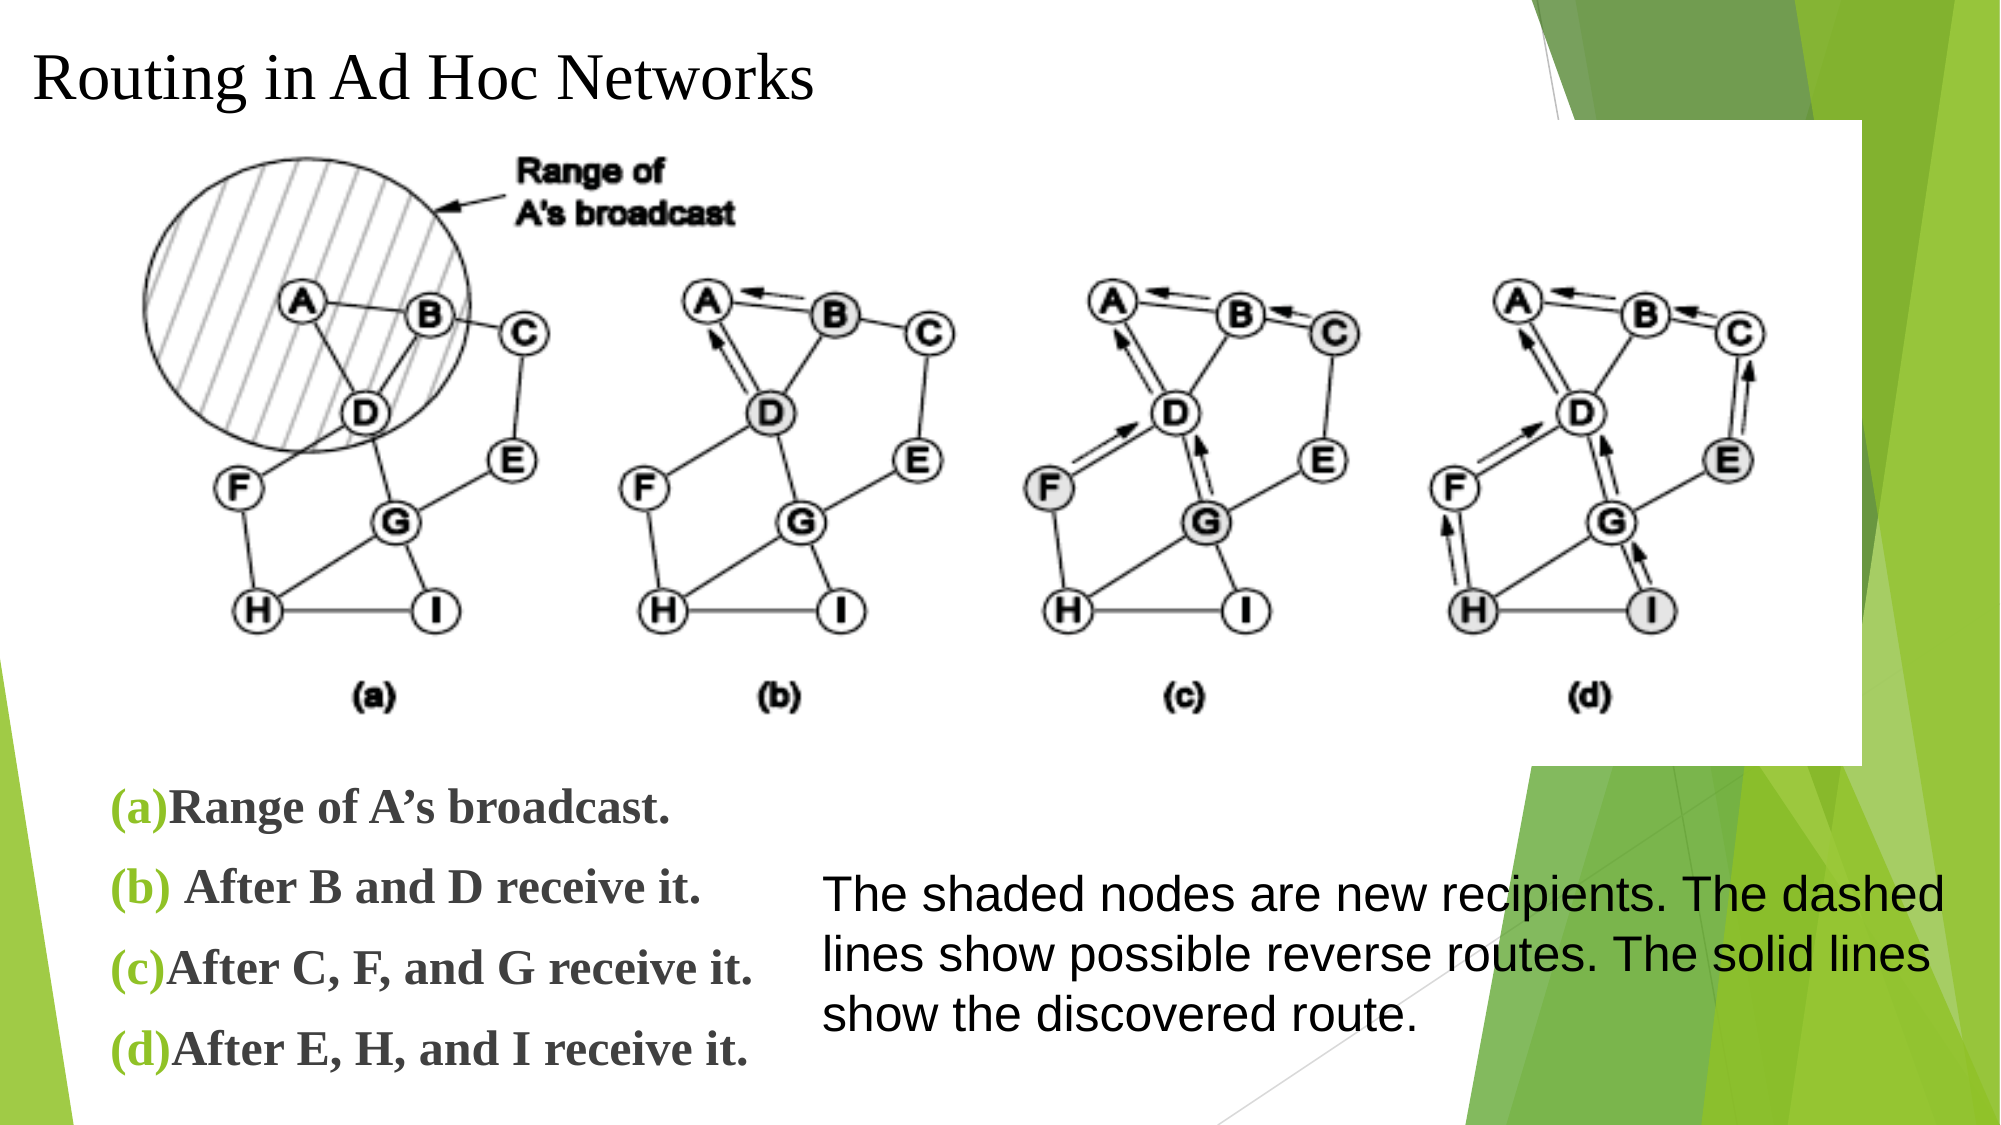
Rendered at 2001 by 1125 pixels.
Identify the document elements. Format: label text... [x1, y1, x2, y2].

picture [77, 120, 1862, 766]
text_box Routing in Ad Hoc Networks [17, 24, 1107, 120]
text_box Range of A’s broadcast. After B and D receive it. After C, F, and G receive it. After E, H, and I receive it. [95, 777, 1595, 1125]
text_box The shaded nodes are new recipients. The dashed lines show possible reverse routes. The solid lines show the discovered route. [807, 854, 1974, 1050]
